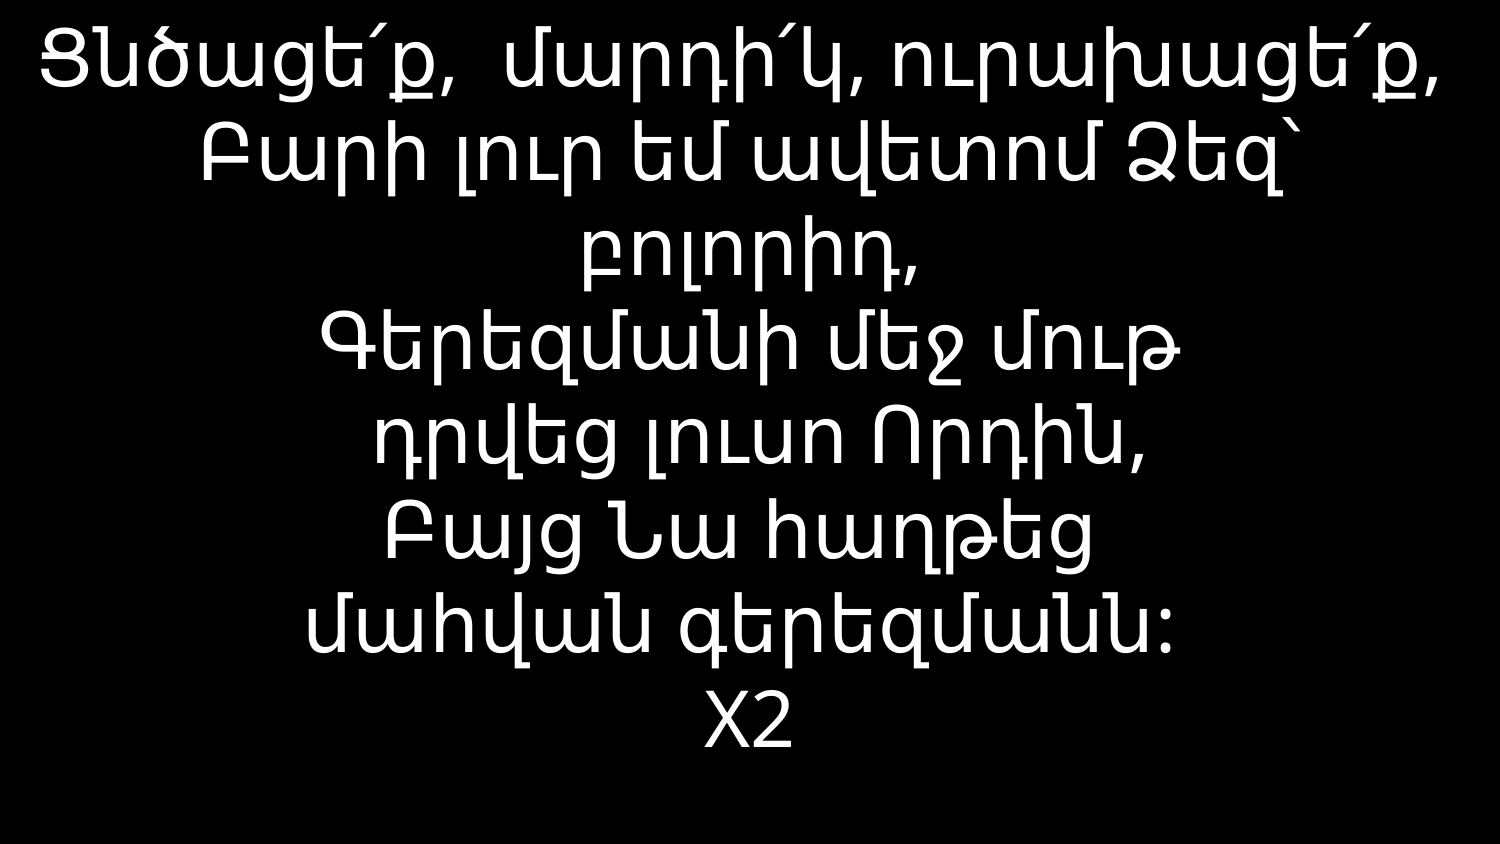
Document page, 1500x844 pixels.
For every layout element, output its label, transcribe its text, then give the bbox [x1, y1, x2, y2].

title Ցնծացե՛ք, մարդի՛կ, ուրախացե՛ք, Բարի լուր եմ ավետոմ Ձեզ՝ բոլորիդ, Գերեզմանի մեջ մութ դրվեց լուսո Որդին, Բայց Նա հաղթեց մահվան գերեզմանն: X2 [0, 0, 1500, 844]
